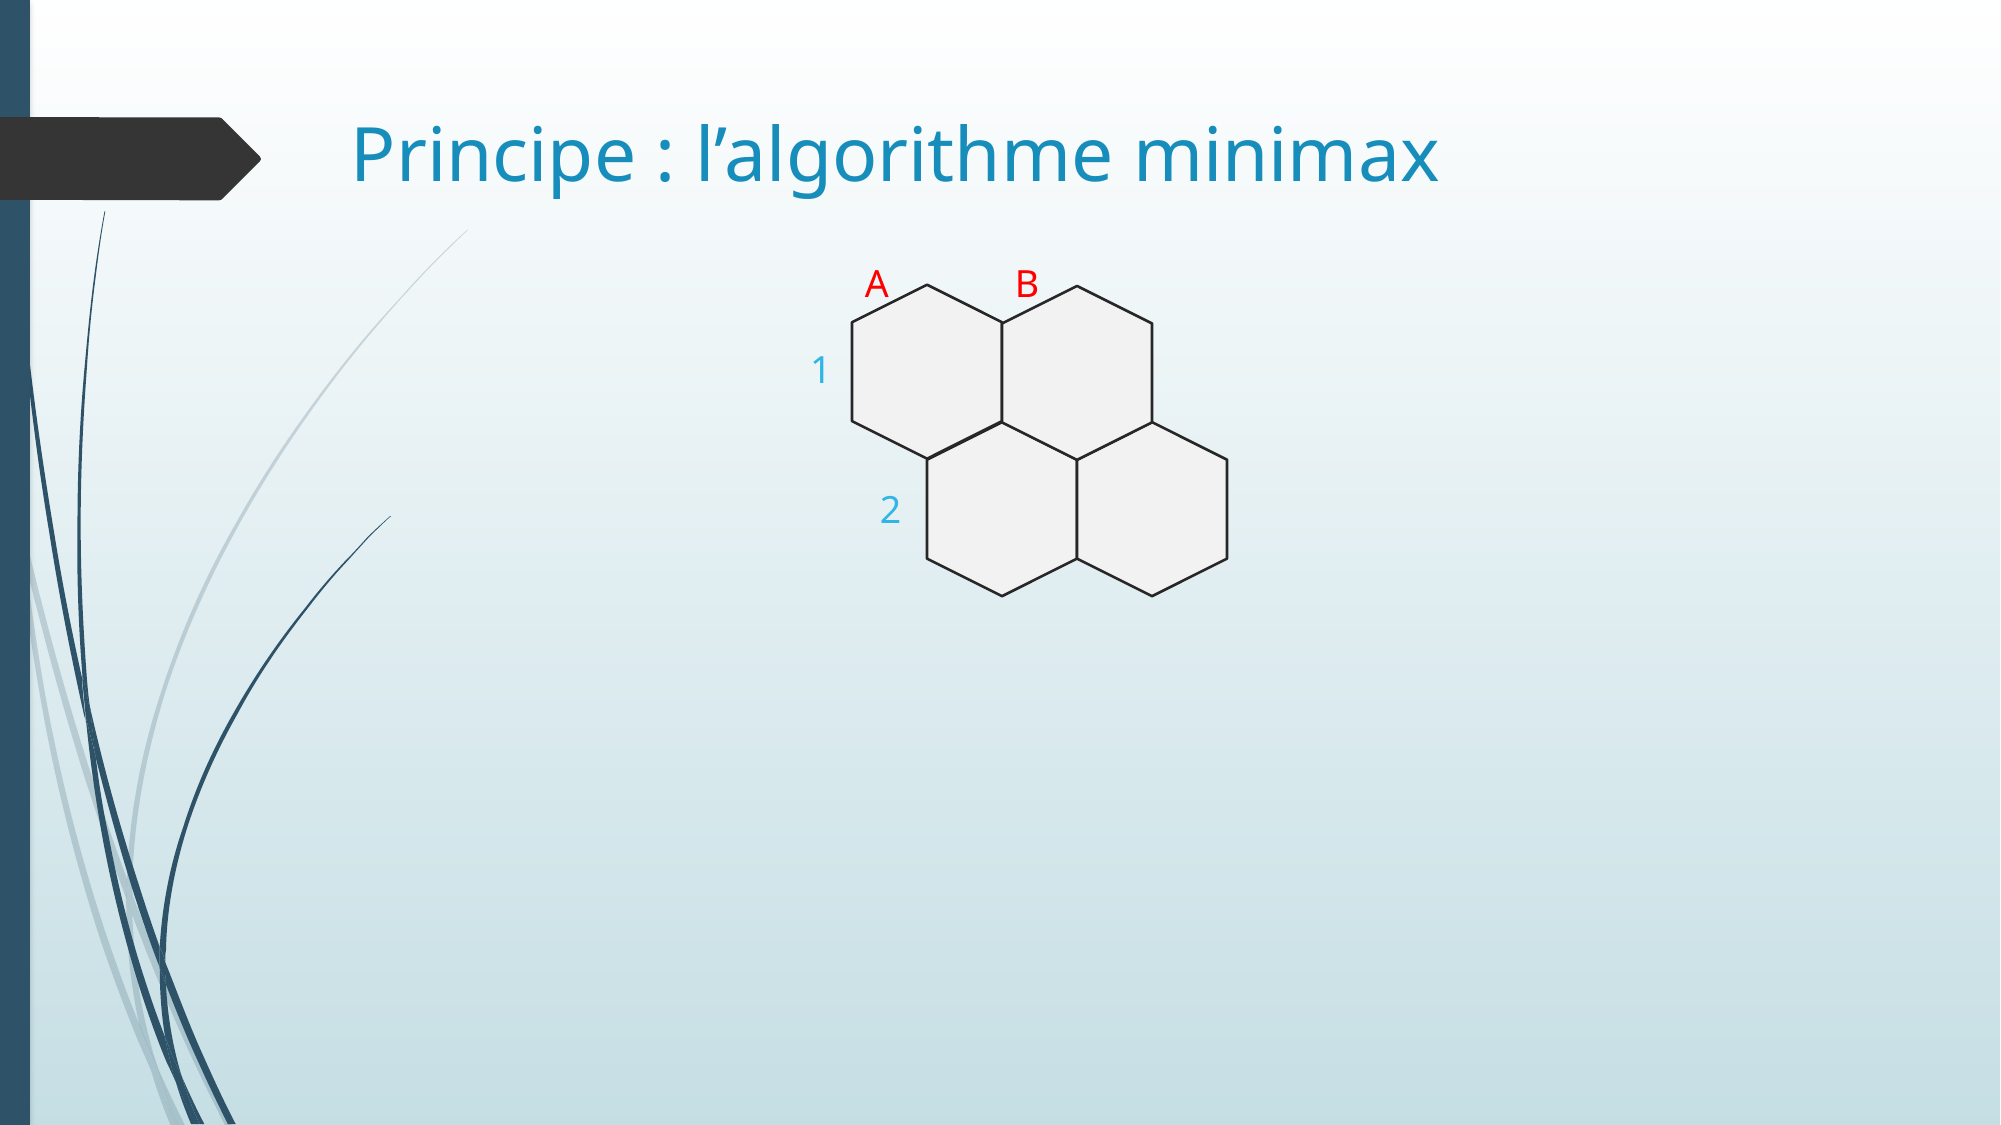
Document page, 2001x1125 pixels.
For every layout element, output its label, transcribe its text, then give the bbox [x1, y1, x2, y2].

text_box A [850, 253, 927, 313]
text_box B [1000, 253, 1077, 313]
text_box [1000, 284, 1154, 462]
text_box [850, 283, 1003, 460]
text_box Principe : l’algorithme minimax [335, 98, 1939, 253]
text_box 2 [865, 478, 942, 539]
text_box [925, 421, 1076, 598]
text_box [1075, 421, 1229, 598]
text_box 1 [795, 338, 872, 398]
